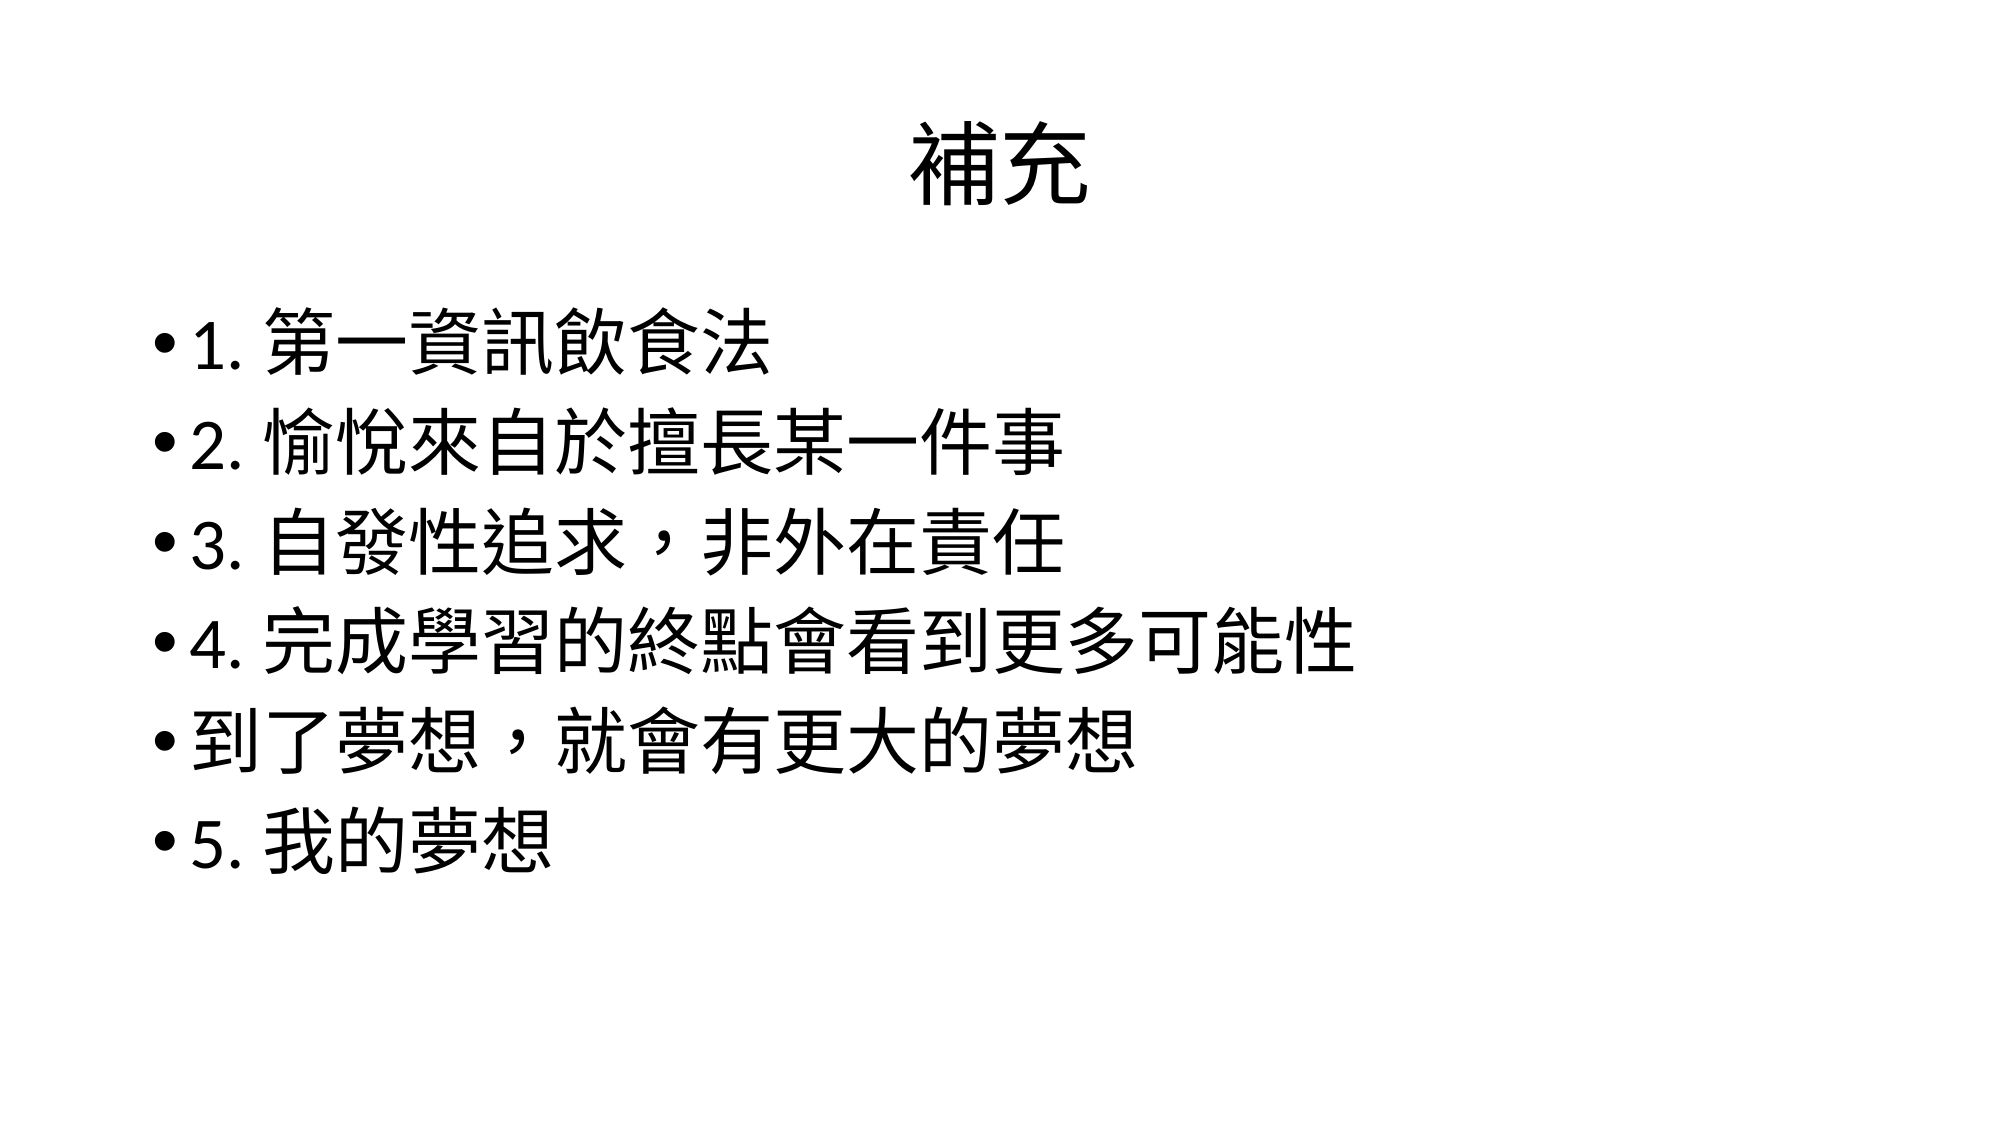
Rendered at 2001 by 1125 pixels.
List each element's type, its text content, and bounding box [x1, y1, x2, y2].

title 補充 [137, 59, 1863, 278]
list 1.第一資訊飲食法 2.愉悅來自於擅長某一件事 3.自發性追求，非外在責任 4.完成學習的終點會看到更多可能性 到了夢想，就會有更大的夢想 5.我的夢想 [137, 299, 1863, 1014]
